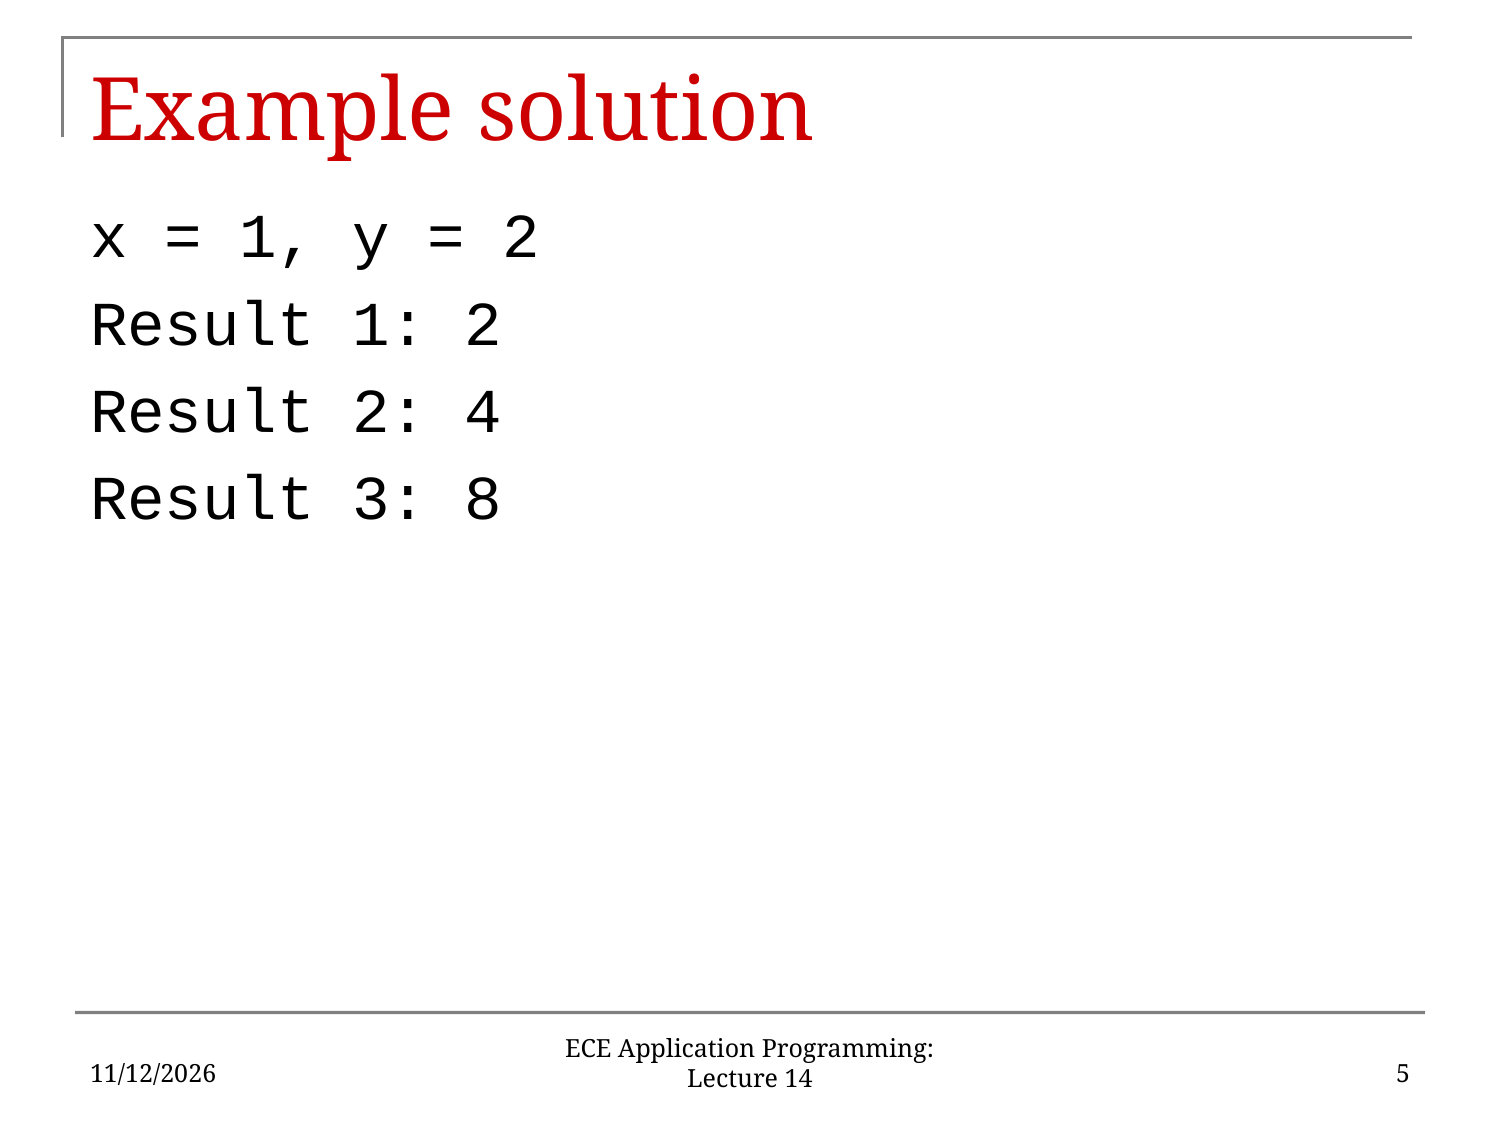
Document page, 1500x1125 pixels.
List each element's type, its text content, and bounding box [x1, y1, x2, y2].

title Example solution [75, 45, 1425, 163]
list x = 1, y = 2 Result 1: 2 Result 2: 4 Result 3: 8 [75, 187, 1425, 1006]
footer ECE Application Programming: Lecture 14 [512, 1024, 988, 1101]
slide_number 5 [1074, 1023, 1426, 1100]
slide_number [74, 1023, 426, 1100]
